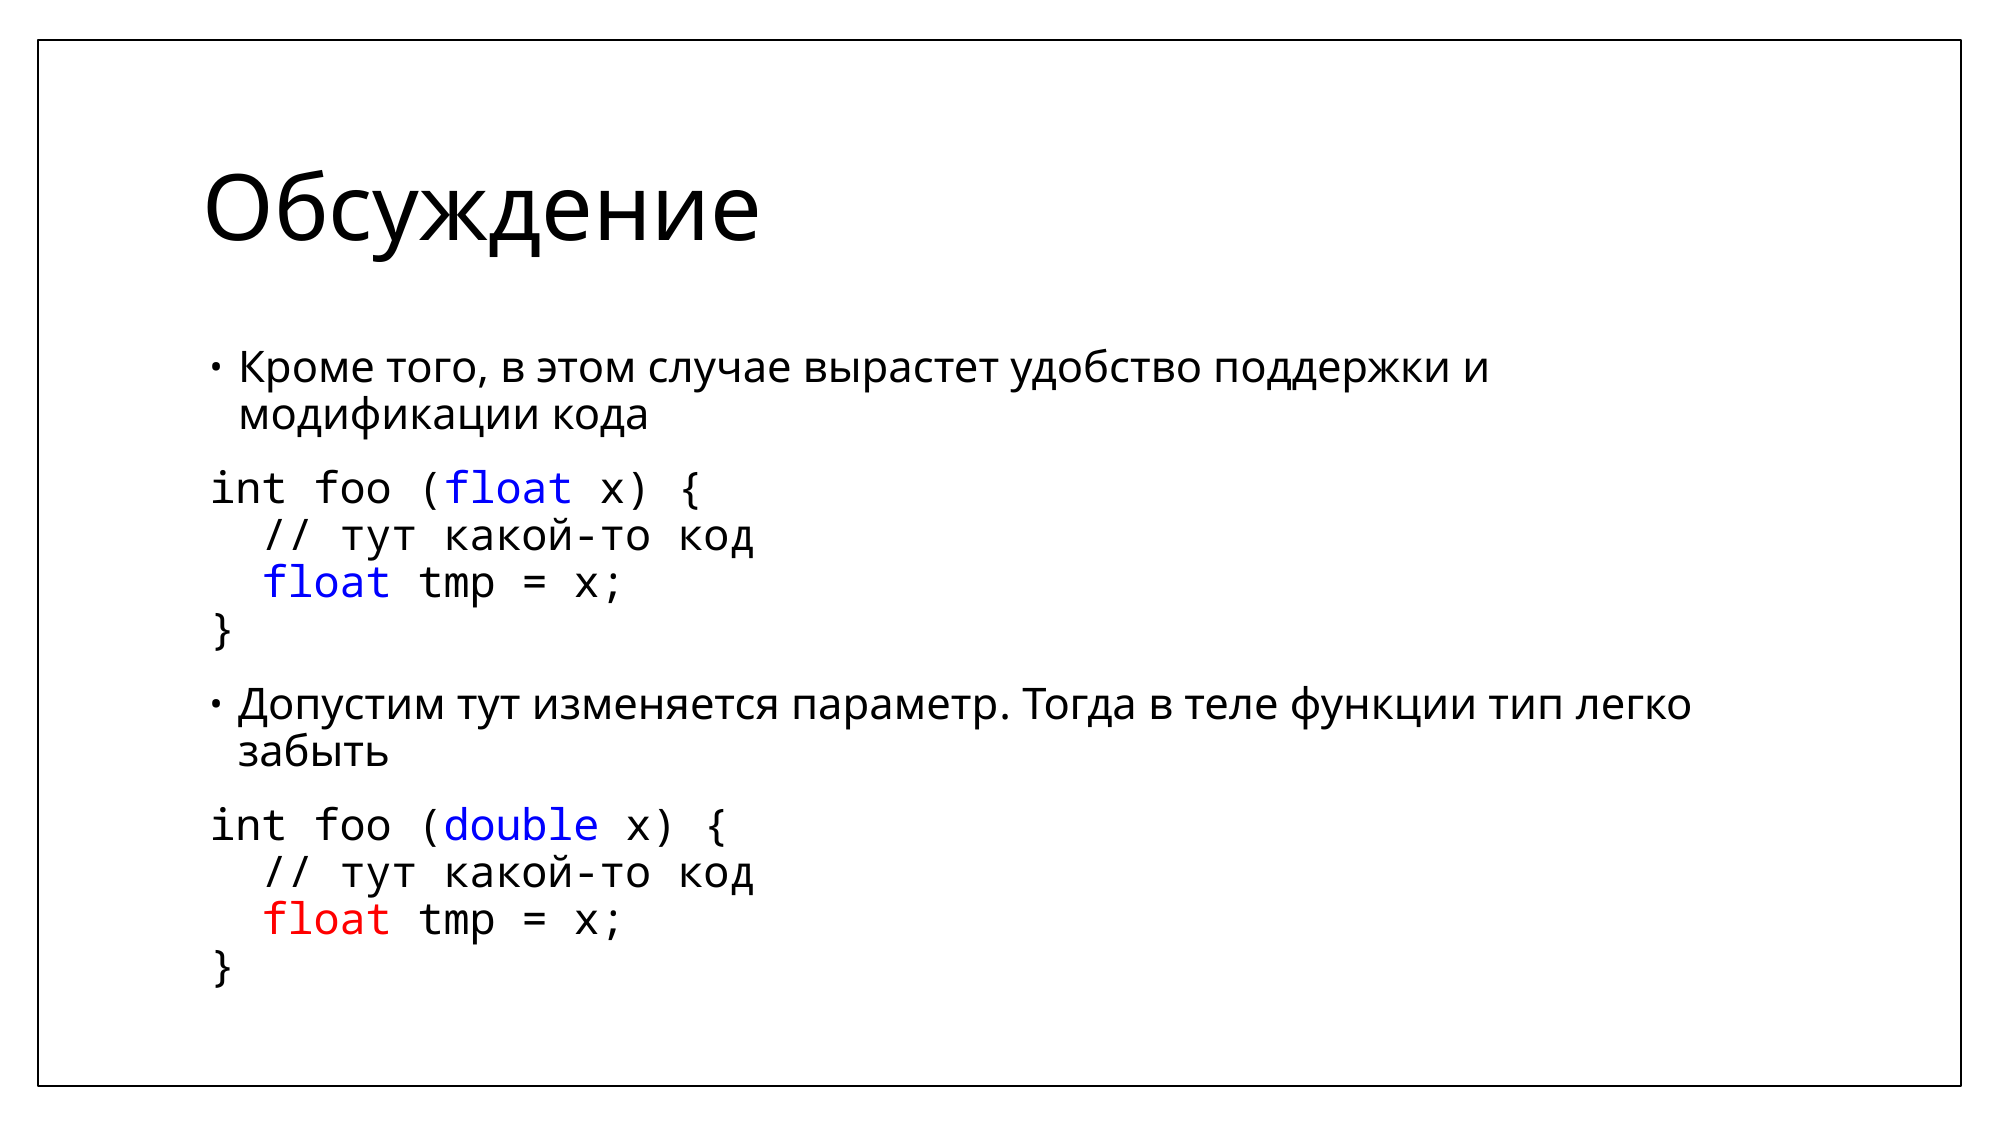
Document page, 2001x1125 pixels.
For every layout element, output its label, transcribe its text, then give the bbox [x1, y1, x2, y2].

list Кроме того, в этом случае вырастет удобство поддержки и модификации кода int foo (float x) { // тут какой-то код float tmp = x; } Допустим тут изменяется параметр. Тогда в теле функции тип легко забыть int foo (double x) { // тут какой-то код float tmp = x; } [187, 337, 1808, 1000]
title Обсуждение [187, 99, 1808, 323]
